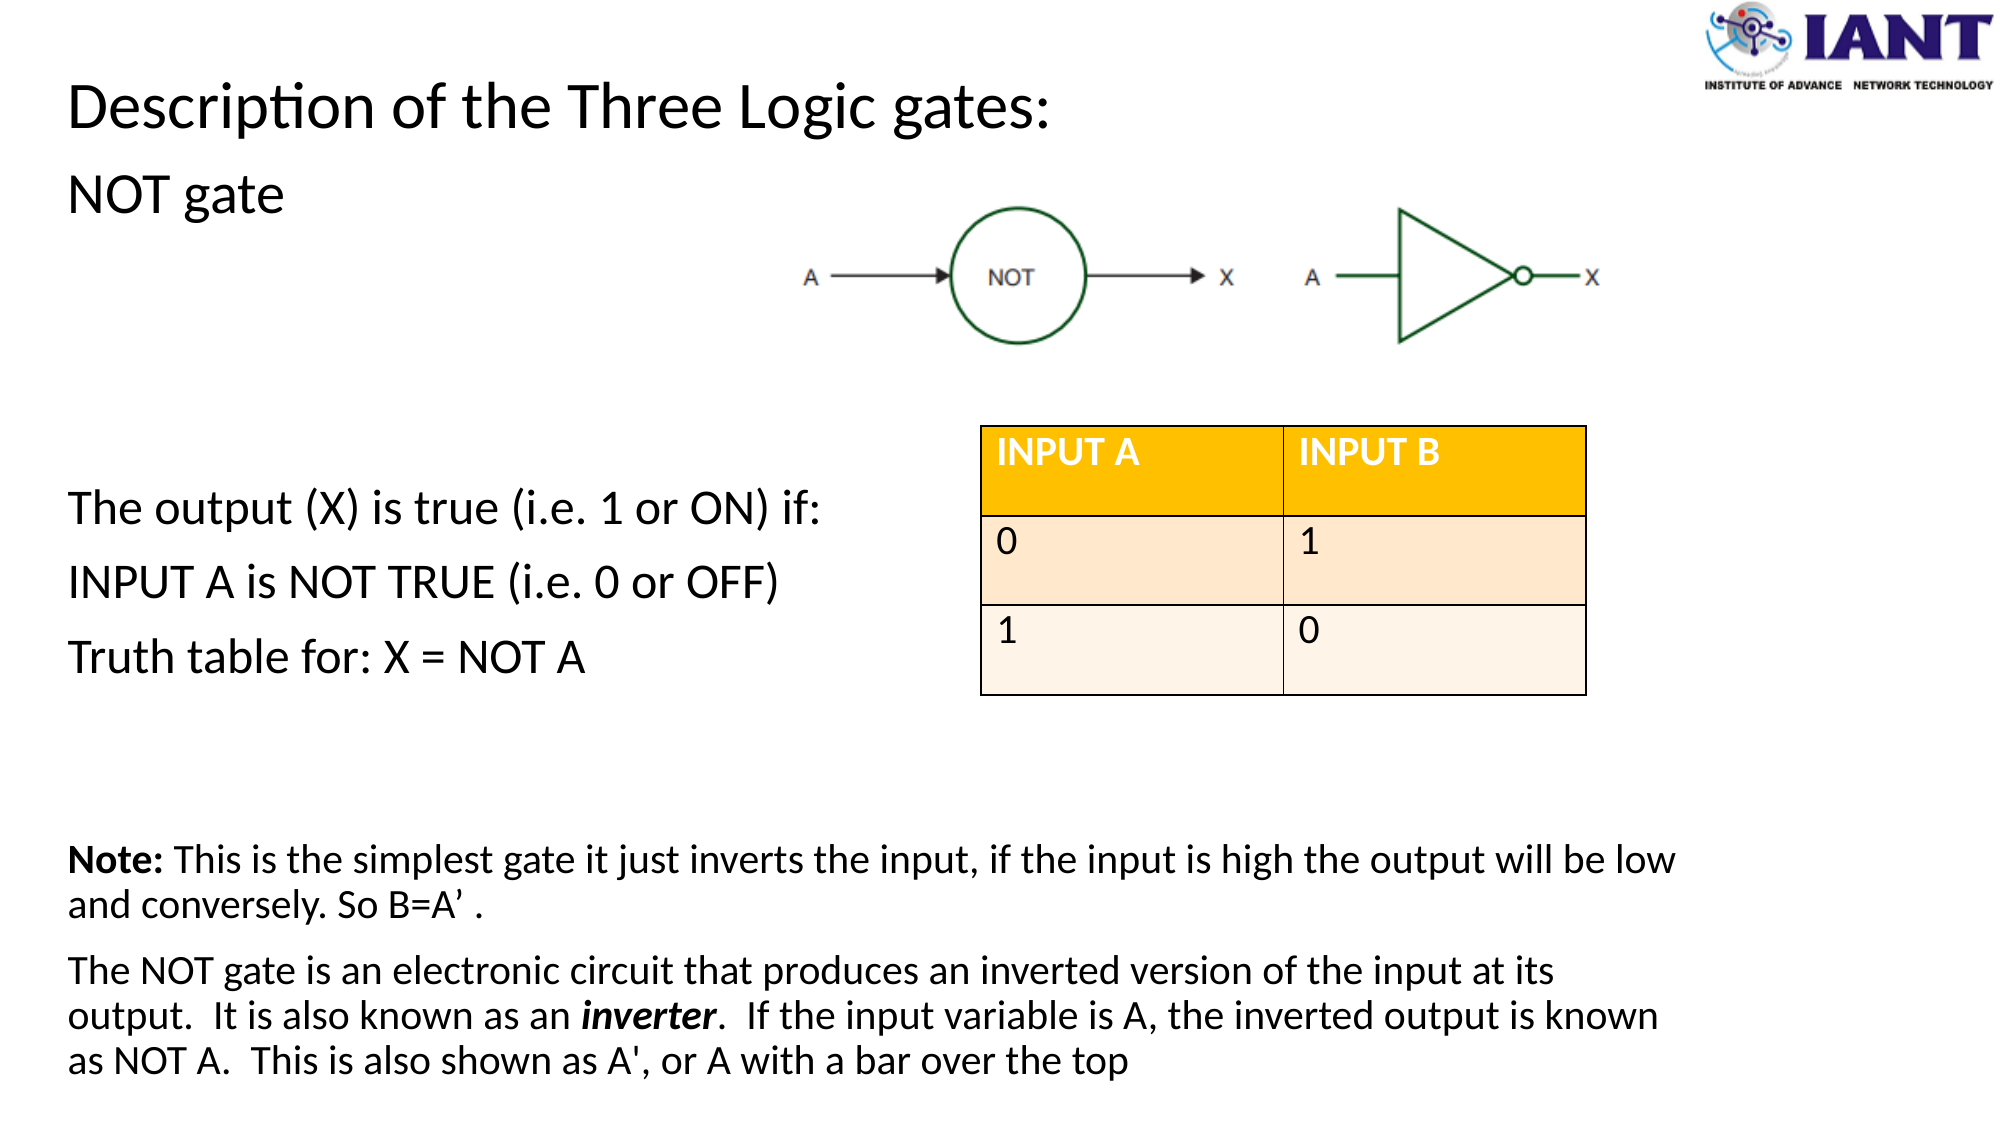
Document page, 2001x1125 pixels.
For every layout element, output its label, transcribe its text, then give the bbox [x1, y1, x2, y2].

table_cell 0 [982, 517, 1283, 604]
list Description of the Three Logic gates: NOT gate The output (X) is true (i.e. 1 or ON) if: INPUT A is NOT TRUE (i.e. 0 or OFF) Truth table for: X = NOT A Note: This is the simplest gate it just inverts the input, if the input is high the output will be low and conversely. So B=A’ . The NOT gate is an electronic circuit that produces an inverted version of the input at its output. It is also known as an inverter. If the input variable is A, the inverted output is known as NOT A. This is also shown as A', or A with a bar over the top [52, 63, 1702, 1105]
table_header INPUT B [1284, 427, 1585, 515]
picture [786, 193, 1625, 365]
table_cell 0 [1284, 606, 1585, 694]
table_cell 1 [982, 606, 1283, 694]
table_cell 1 [1284, 517, 1585, 604]
picture [1701, 0, 2000, 96]
table_header INPUT A [982, 427, 1283, 515]
